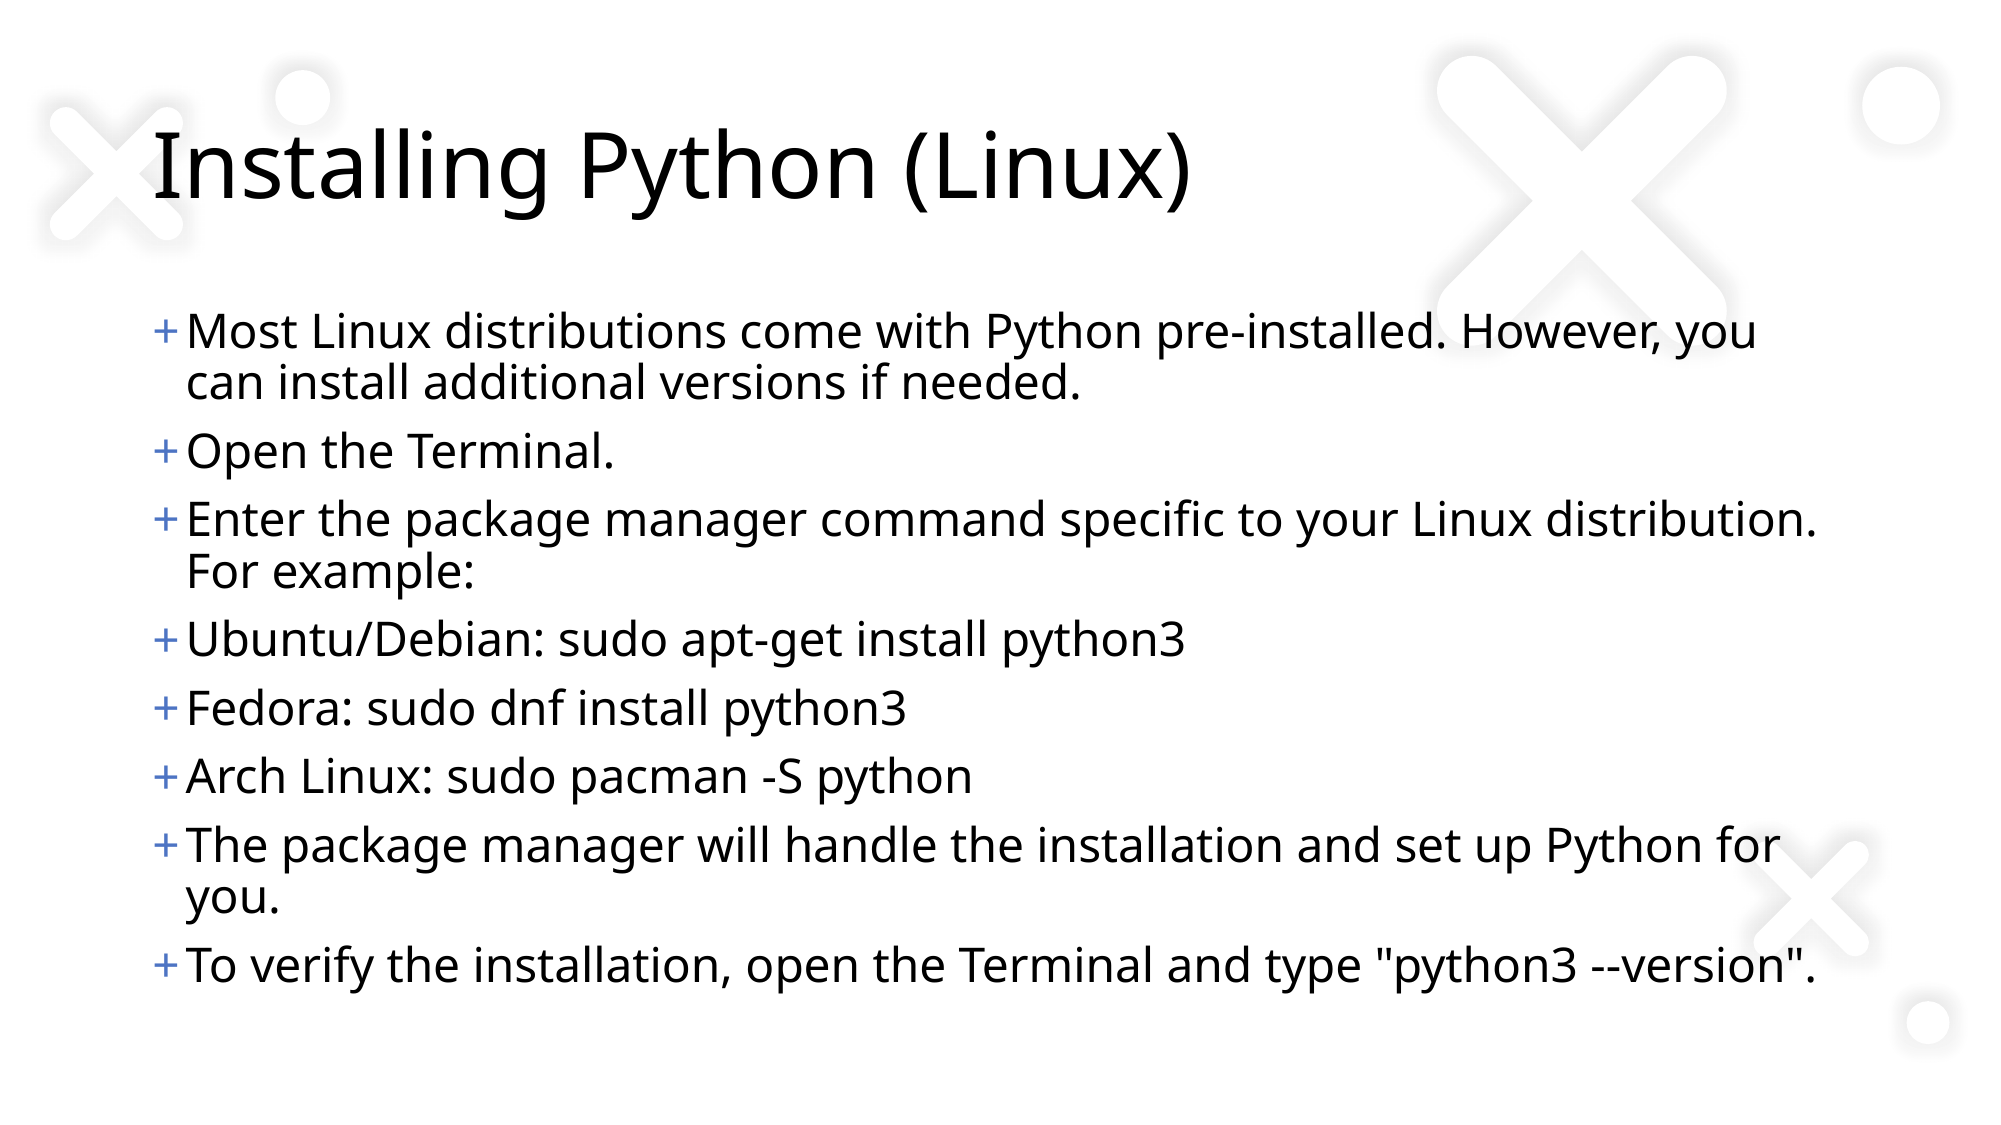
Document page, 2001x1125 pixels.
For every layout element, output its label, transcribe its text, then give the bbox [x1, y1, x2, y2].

list Most Linux distributions come with Python pre-installed. However, you can install additional versions if needed. Open the Terminal. Enter the package manager command specific to your Linux distribution. For example: Ubuntu/Debian: sudo apt-get install python3 Fedora: sudo dnf install python3 Arch Linux: sudo pacman -S python The package manager will handle the installation and set up Python for you. To verify the installation, open the Terminal and type "python3 --version". [137, 299, 1863, 1014]
title Installing Python (Linux) [137, 59, 1863, 278]
